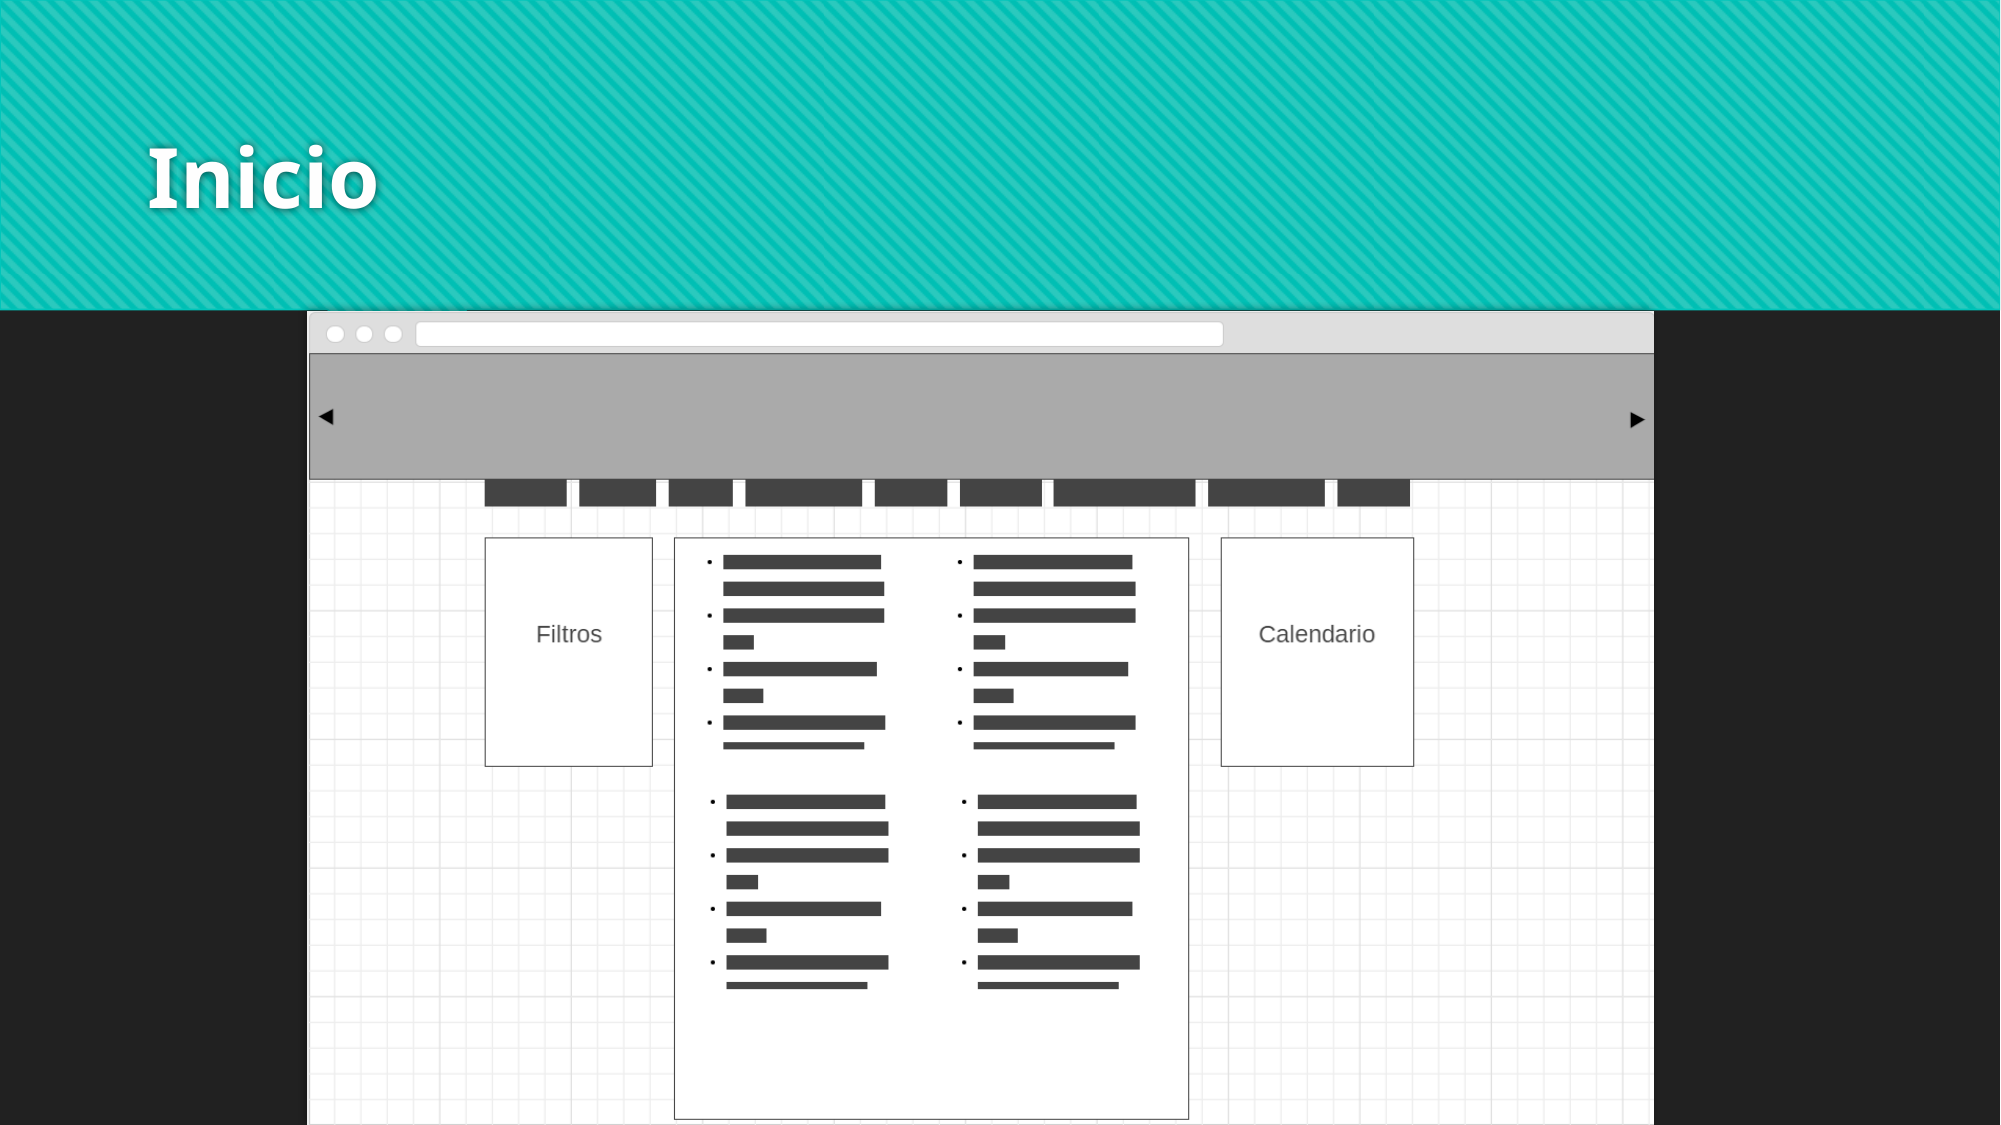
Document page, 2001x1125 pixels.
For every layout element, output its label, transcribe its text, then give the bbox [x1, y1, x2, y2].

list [306, 310, 1654, 1125]
title Inicio [132, 73, 1868, 233]
